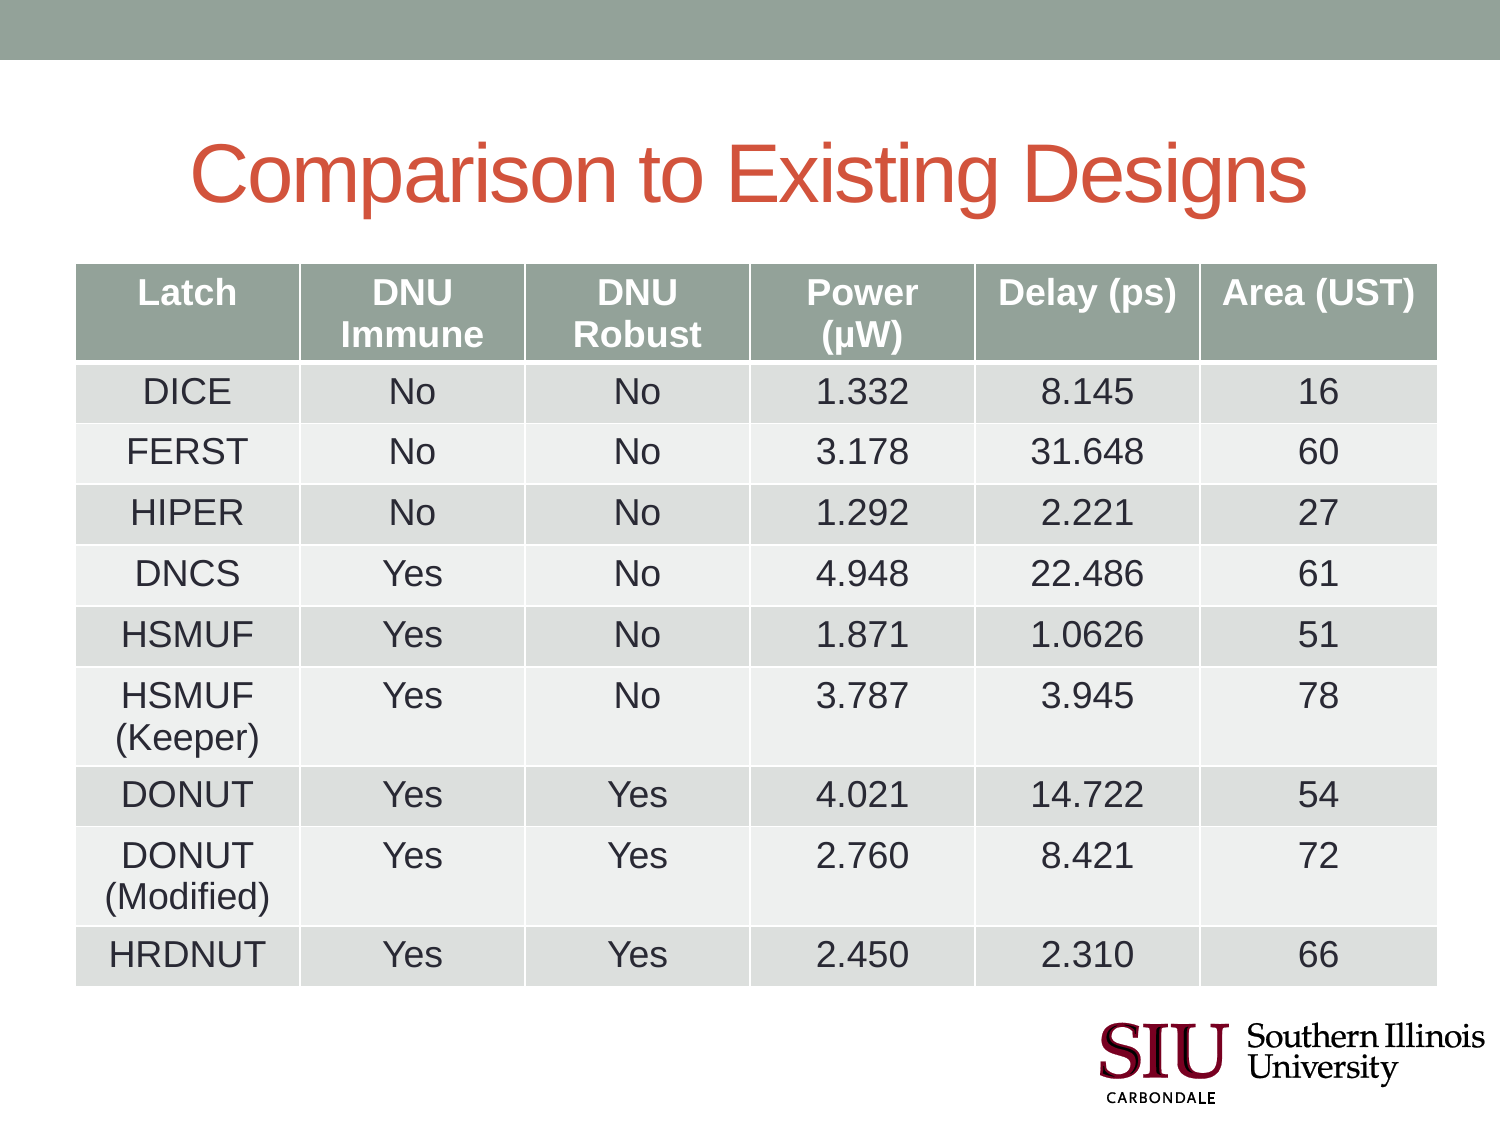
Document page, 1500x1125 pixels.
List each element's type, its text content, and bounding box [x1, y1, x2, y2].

table_cell 8.145 [976, 365, 1199, 423]
table_cell 27 [1201, 485, 1437, 544]
table_header Latch [76, 264, 299, 360]
table_cell No [526, 424, 749, 483]
title Comparison to Existing Designs [75, 87, 1425, 250]
table_cell No [526, 485, 749, 544]
table_cell Yes [301, 546, 524, 605]
table_cell Yes [301, 668, 524, 765]
table_cell HSMUF (Keeper) [76, 668, 299, 765]
table_cell No [301, 424, 524, 483]
table_cell 54 [1201, 767, 1437, 826]
table_cell No [301, 365, 524, 423]
table_cell 1.871 [751, 607, 974, 666]
table_cell 60 [1201, 424, 1437, 483]
table_cell 2.221 [976, 485, 1199, 544]
table_cell 4.948 [751, 546, 974, 605]
table_header Power (µW) [751, 264, 974, 360]
table_cell 16 [1201, 365, 1437, 423]
table_cell DONUT [76, 767, 299, 826]
table_cell 3.178 [751, 424, 974, 483]
table_cell No [526, 607, 749, 666]
table_cell 1.0626 [976, 607, 1199, 666]
table_cell 14.722 [976, 767, 1199, 826]
table_cell 78 [1201, 668, 1437, 765]
table_cell 2.450 [751, 927, 974, 986]
table_cell HSMUF [76, 607, 299, 666]
table_cell 2.310 [976, 927, 1199, 986]
table_header Area (UST) [1201, 264, 1437, 360]
table_cell 8.421 [976, 827, 1199, 925]
table_cell DNCS [76, 546, 299, 605]
table_cell 22.486 [976, 546, 1199, 605]
table_header DNU Immune [301, 264, 524, 360]
table_cell Yes [301, 927, 524, 986]
table_cell 72 [1201, 827, 1437, 925]
table_header Delay (ps) [976, 264, 1199, 360]
table_cell No [526, 668, 749, 765]
table_header DNU Robust [526, 264, 749, 360]
table_cell Yes [301, 827, 524, 925]
table_cell 31.648 [976, 424, 1199, 483]
table_cell Yes [526, 827, 749, 925]
table_cell Yes [301, 767, 524, 826]
table_cell 66 [1201, 927, 1437, 986]
table_cell Yes [526, 767, 749, 826]
table_cell DICE [76, 365, 299, 423]
table_cell 51 [1201, 607, 1437, 666]
table_cell Yes [526, 927, 749, 986]
table_cell HRDNUT [76, 927, 299, 986]
table_cell HIPER [76, 485, 299, 544]
table_cell DONUT (Modified) [76, 827, 299, 925]
table_cell 3.945 [976, 668, 1199, 765]
table_cell No [526, 365, 749, 423]
table_cell 3.787 [751, 668, 974, 765]
table_cell 61 [1201, 546, 1437, 605]
table_cell 2.760 [751, 827, 974, 925]
table_cell No [526, 546, 749, 605]
table_cell 1.332 [751, 365, 974, 423]
table_cell 4.021 [751, 767, 974, 826]
table_cell 1.292 [751, 485, 974, 544]
table_cell Yes [301, 607, 524, 666]
table_cell No [301, 485, 524, 544]
table_cell FERST [76, 424, 299, 483]
